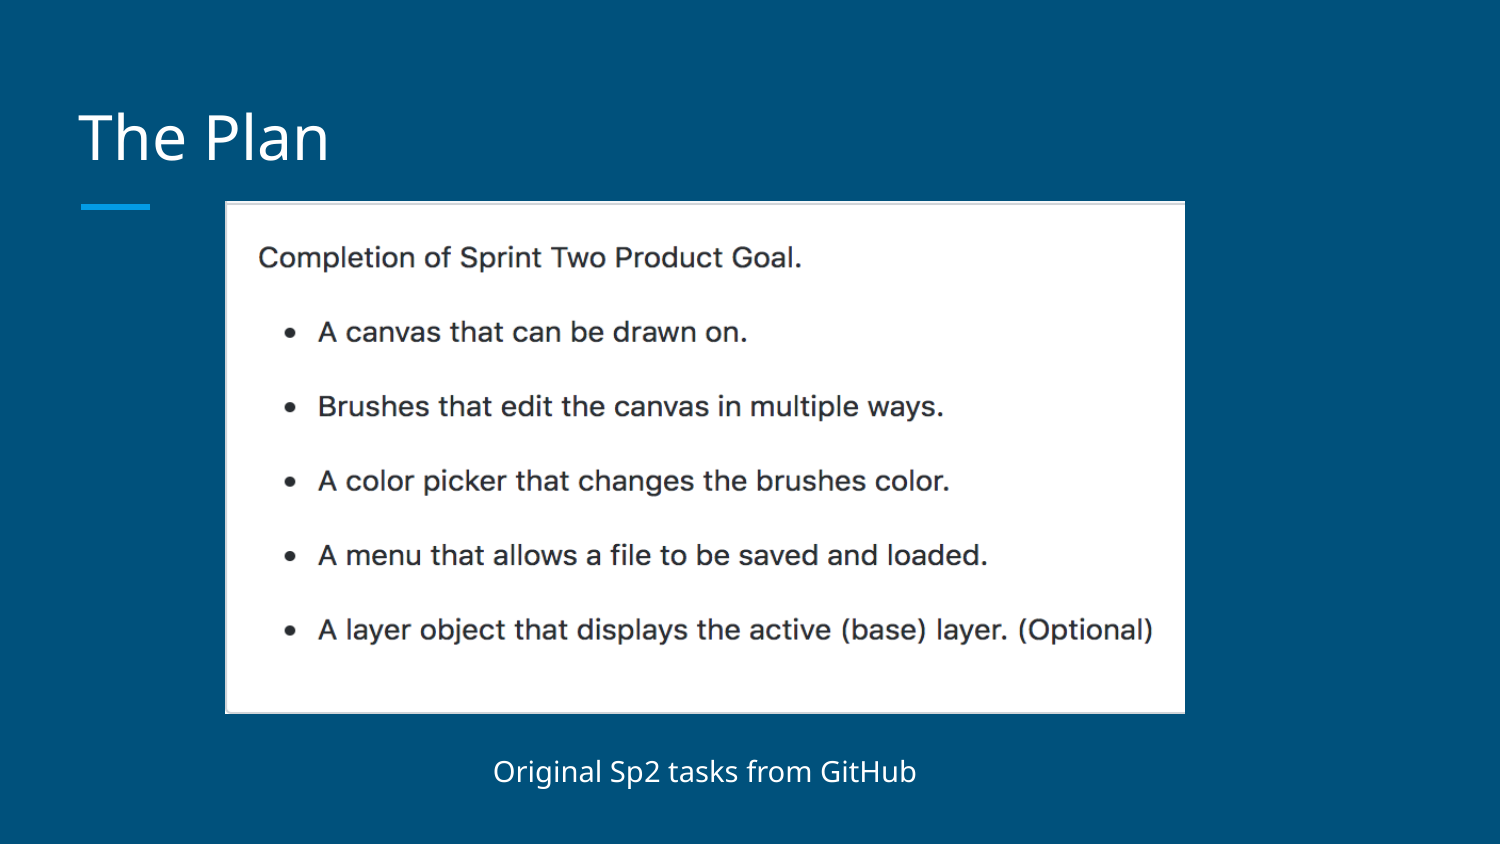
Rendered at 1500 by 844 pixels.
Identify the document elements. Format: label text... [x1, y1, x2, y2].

title The Plan [63, 75, 1437, 188]
text_box Original Sp2 tasks from GitHub [350, 738, 1060, 793]
picture [226, 202, 1184, 713]
